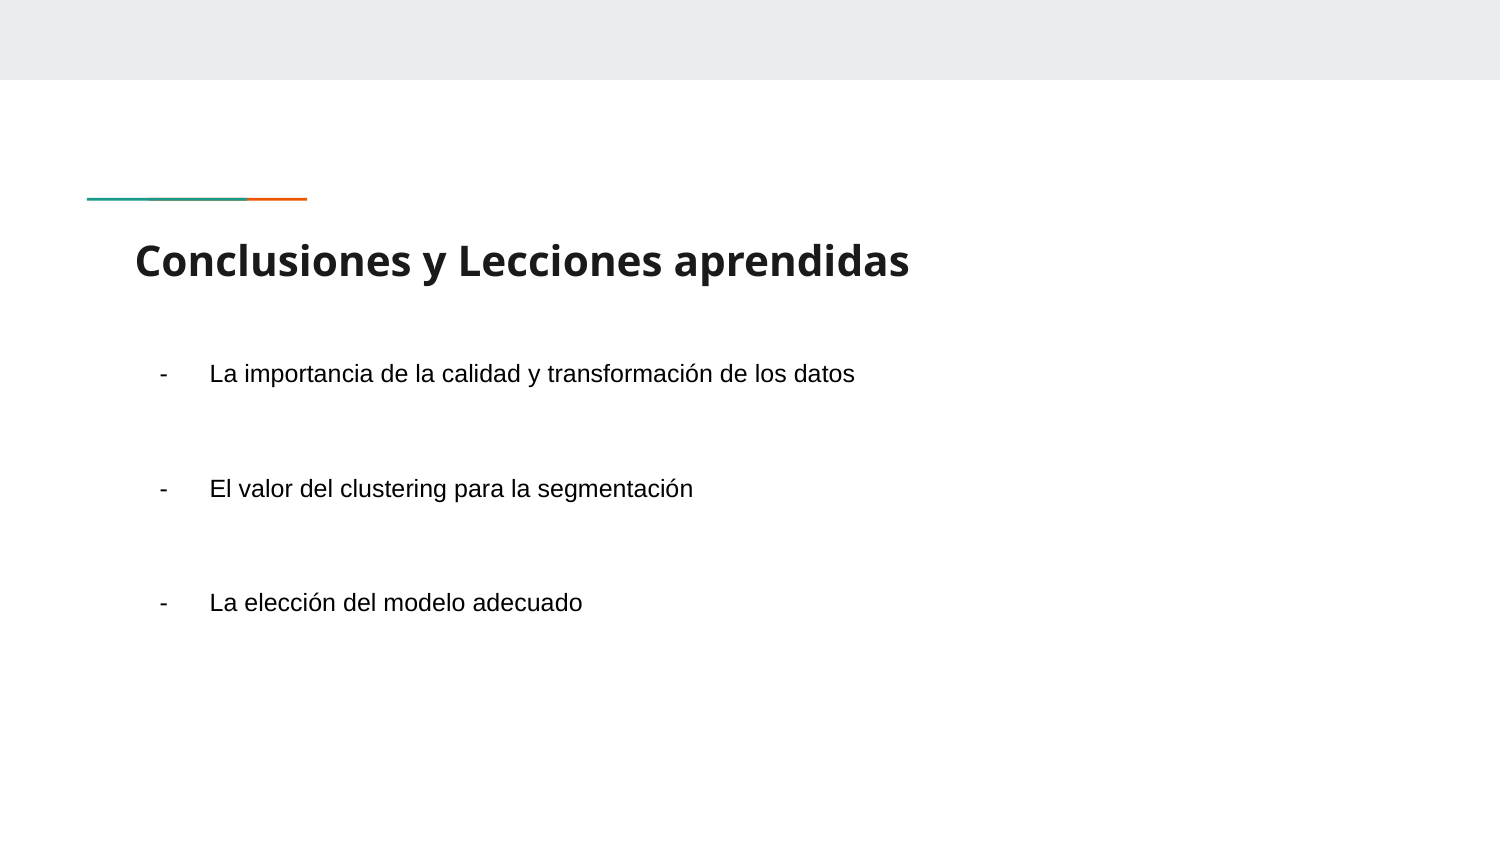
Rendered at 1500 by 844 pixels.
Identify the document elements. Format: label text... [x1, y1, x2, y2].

list La importancia de la calidad y transformación de los datos El valor del clustering para la segmentación La elección del modelo adecuado [119, 341, 1381, 712]
title Conclusiones y Lecciones aprendidas [119, 216, 1381, 305]
